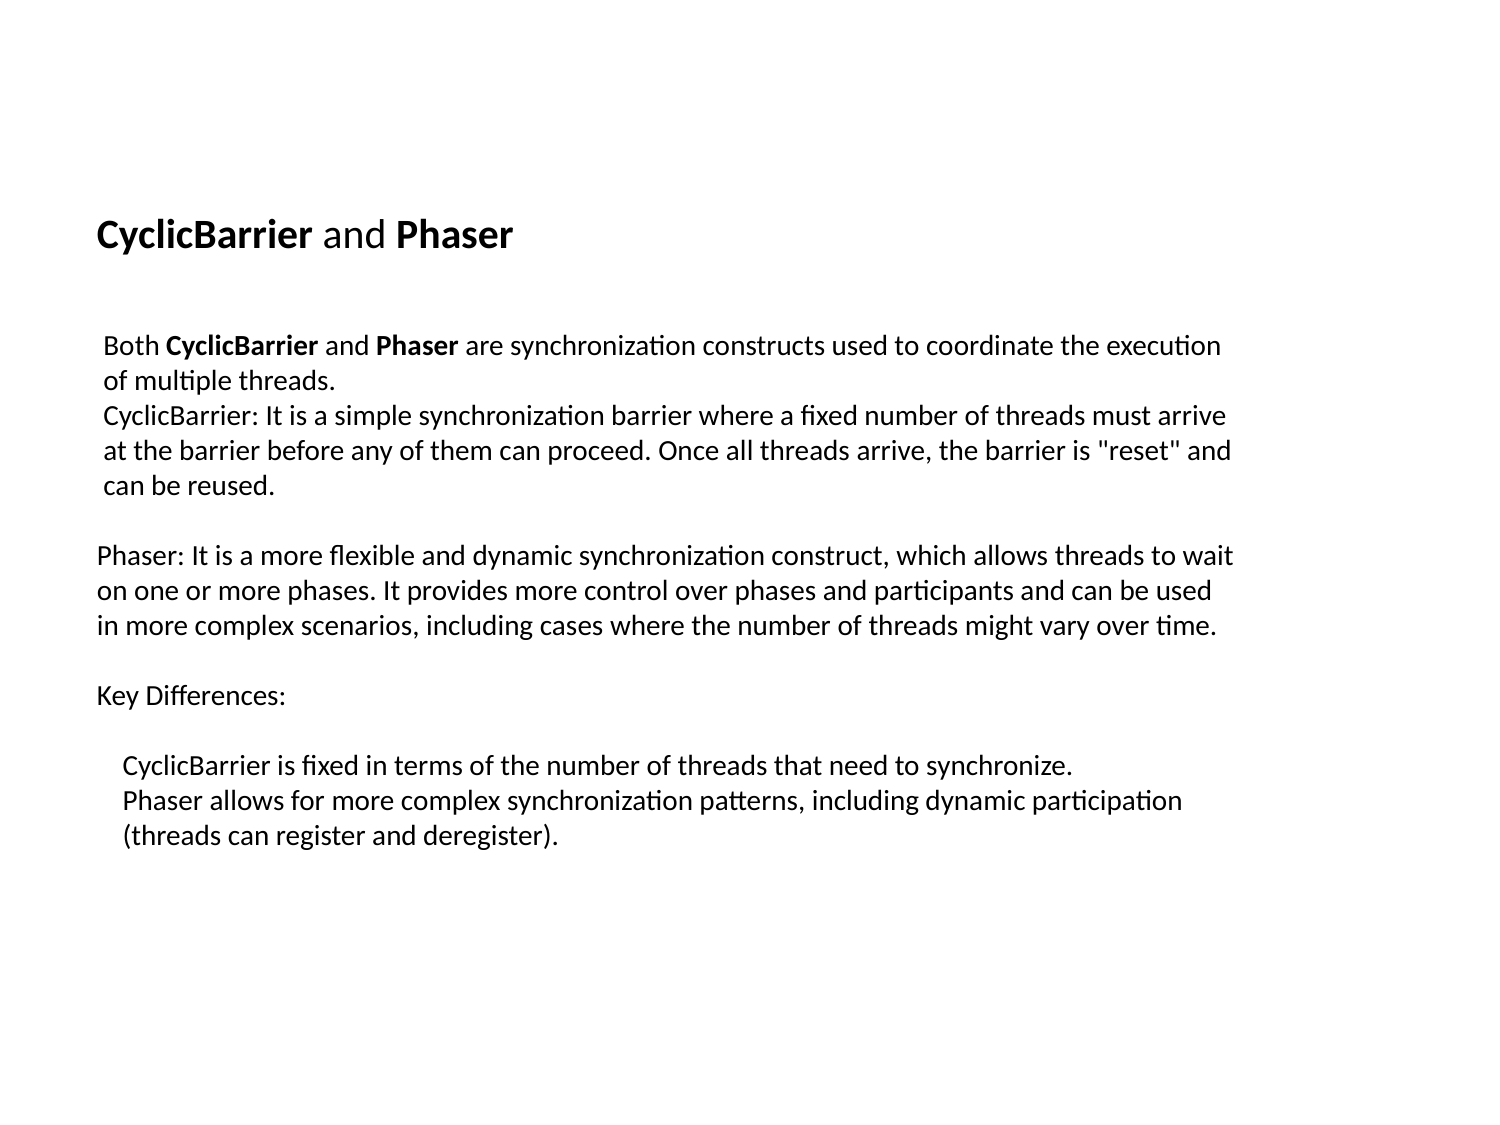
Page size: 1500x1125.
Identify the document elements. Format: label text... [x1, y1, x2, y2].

text_box CyclicBarrier and Phaser Both CyclicBarrier and Phaser are synchronization constructs used to coordinate the execution of multiple threads. CyclicBarrier: It is a simple synchronization barrier where a fixed number of threads must arrive at the barrier before any of them can proceed. Once all threads arrive, the barrier is "reset" and can be reused. Phaser: It is a more flexible and dynamic synchronization construct, which allows threads to wait on one or more phases. It provides more control over phases and participants and can be used in more complex scenarios, including cases where the number of threads might vary over time. Key Differences: CyclicBarrier is fixed in terms of the number of threads that need to synchronize. Phaser allows for more complex synchronization patterns, including dynamic participation (threads can register and deregister). [82, 199, 1383, 894]
